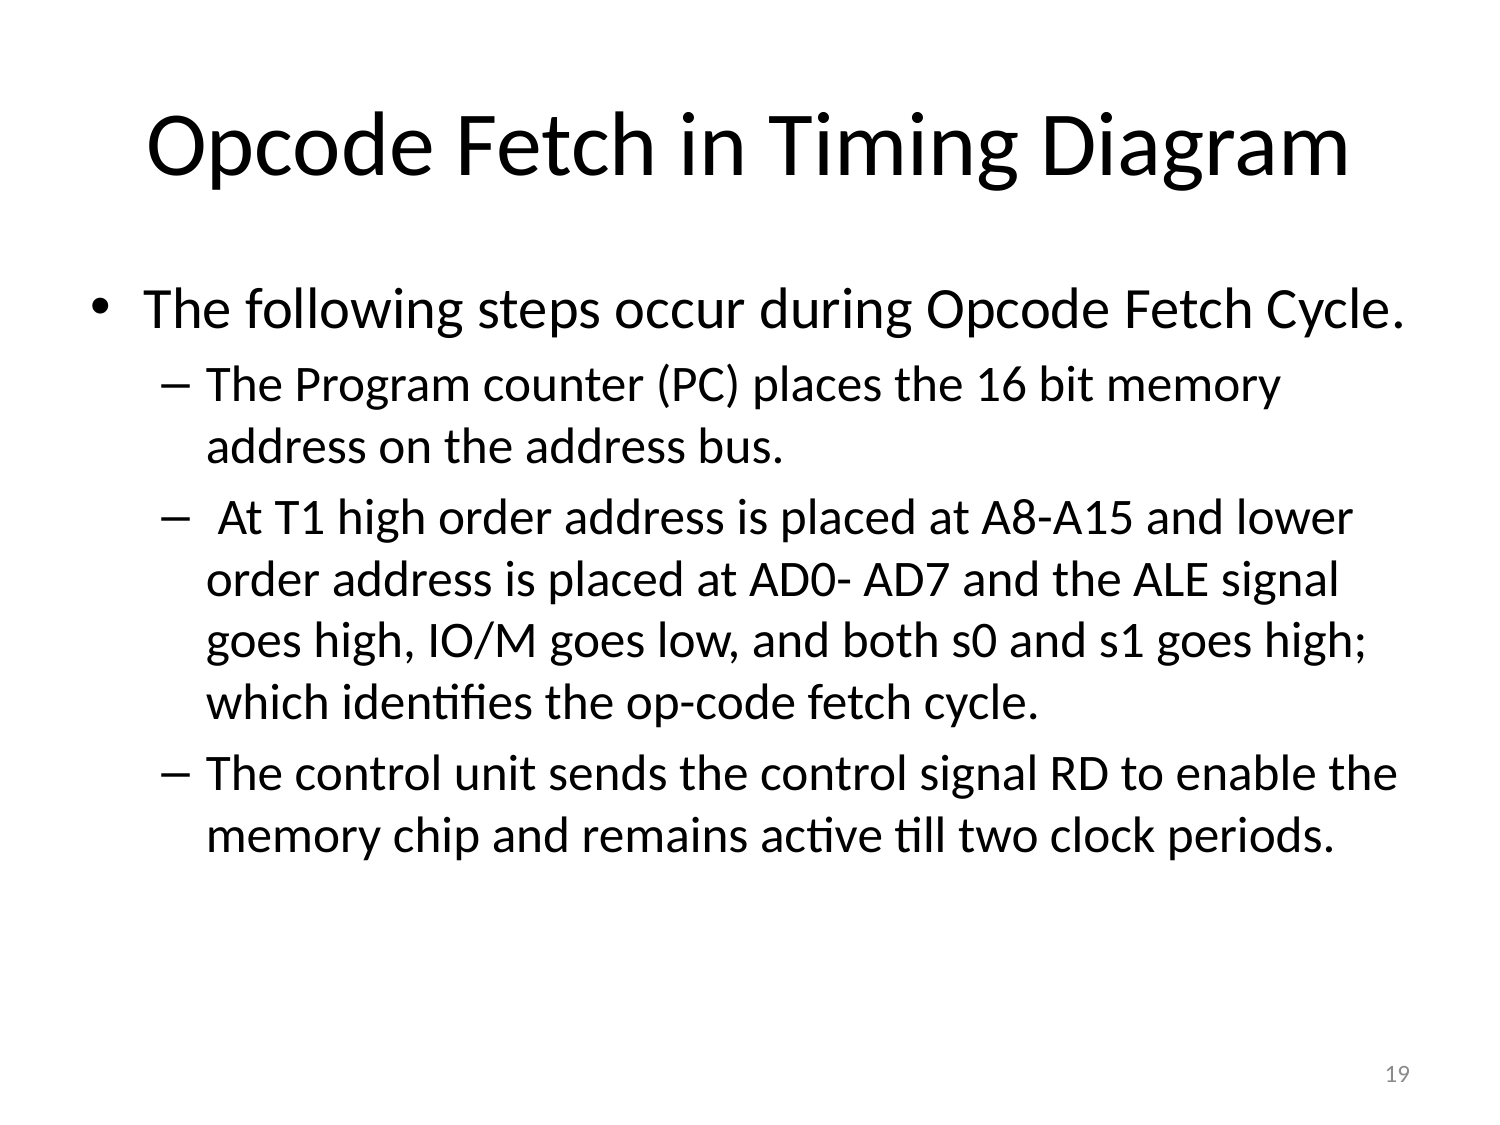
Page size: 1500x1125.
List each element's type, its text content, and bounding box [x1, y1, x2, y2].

title Opcode Fetch in Timing Diagram [75, 45, 1425, 233]
slide_number 19 [1074, 1042, 1425, 1103]
list The following steps occur during Opcode Fetch Cycle. The Program counter (PC) places the 16 bit memory address on the address bus. At T1 high order address is placed at A8-A15 and lower order address is placed at AD0- AD7 and the ALE signal goes high, IO/M goes low, and both s0 and s1 goes high; which identifies the op-code fetch cycle. The control unit sends the control signal RD to enable the memory chip and remains active till two clock periods. [75, 262, 1425, 1005]
